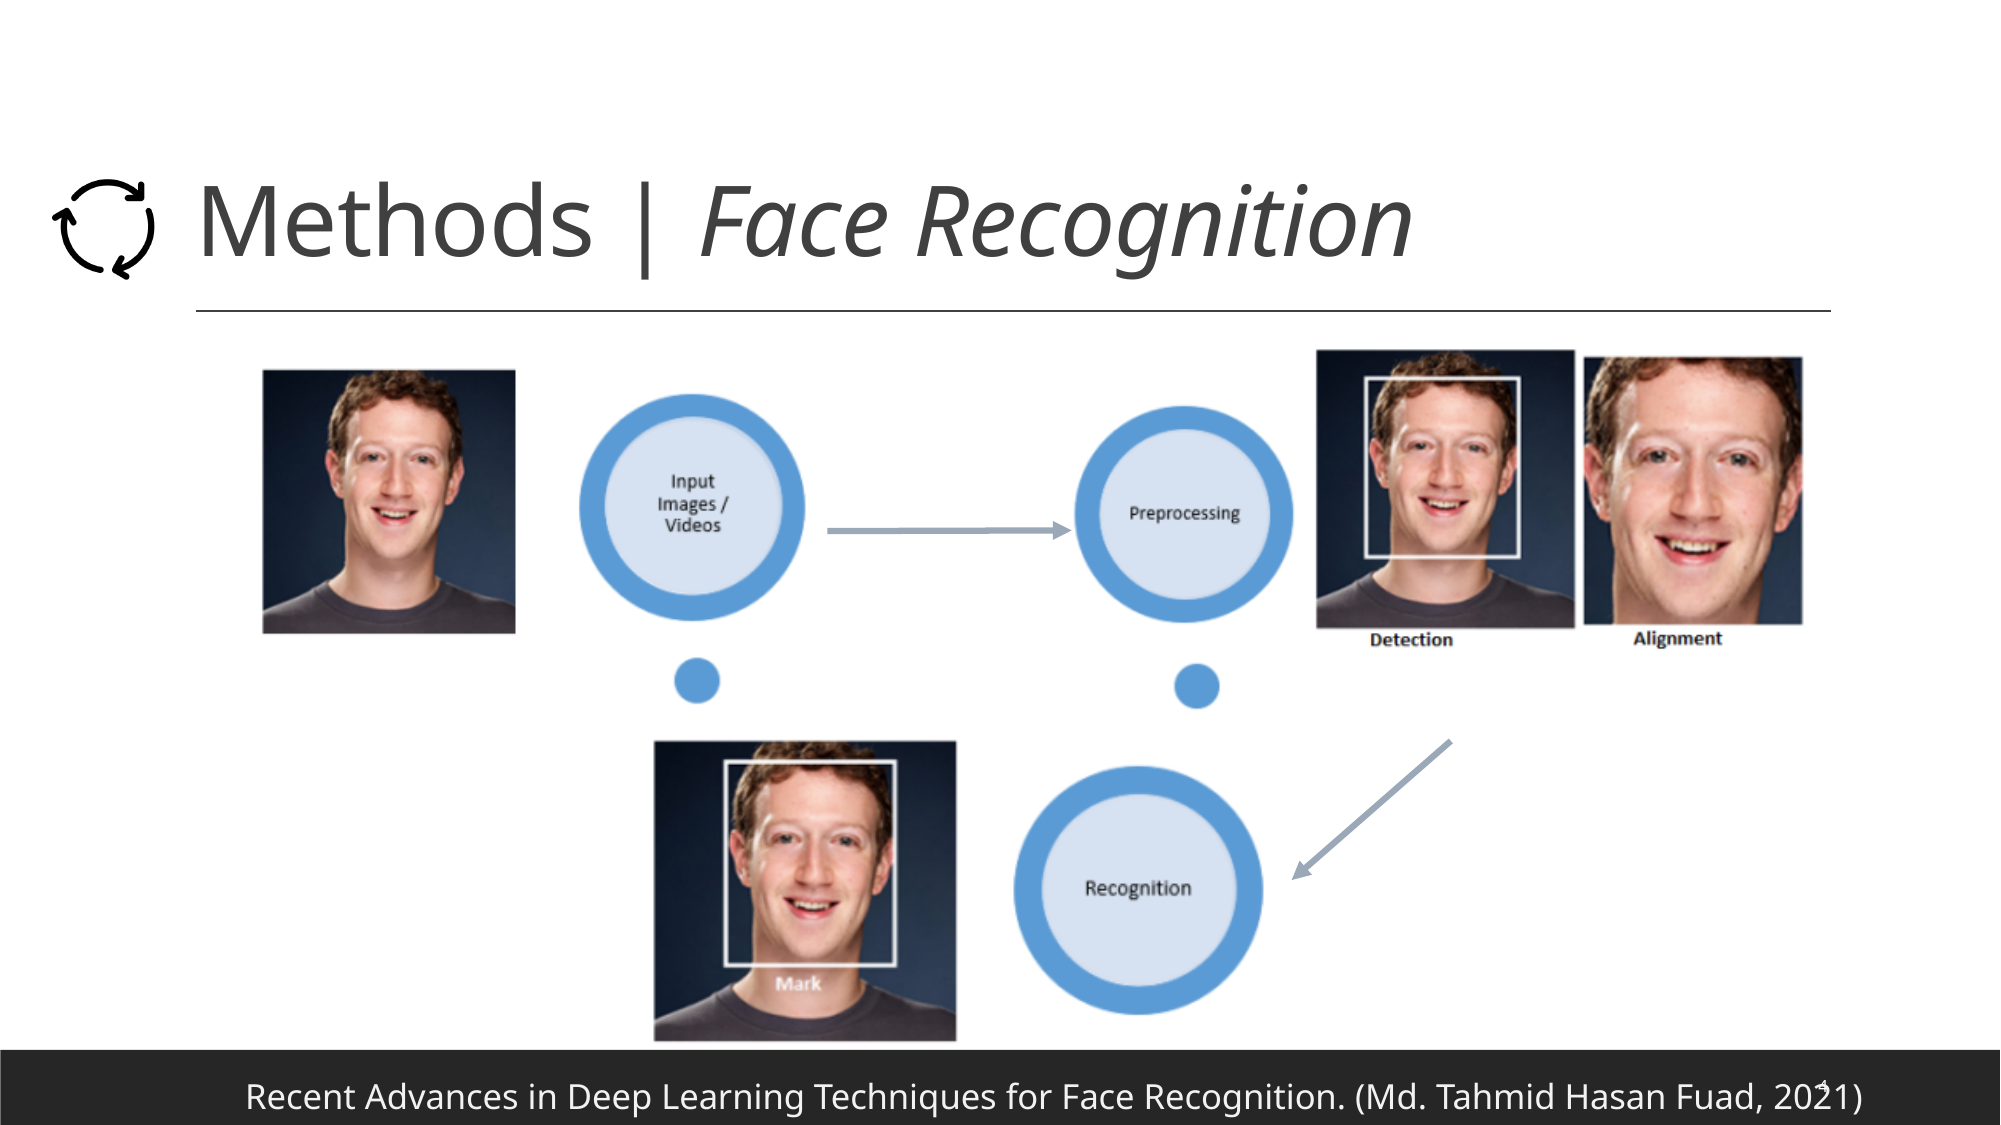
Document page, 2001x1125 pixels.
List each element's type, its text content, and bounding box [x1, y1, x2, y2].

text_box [1291, 740, 1452, 881]
title Methods | Face Recognition [180, 47, 1830, 285]
list Recent Advances in Deep Learning Techniques for Face Recognition. (Md. Tahmid Hasan Fuad, 2021) [245, 1063, 1896, 1125]
slide_number 4 [1803, 1057, 1932, 1118]
picture [244, 319, 1831, 1045]
picture [29, 151, 181, 303]
